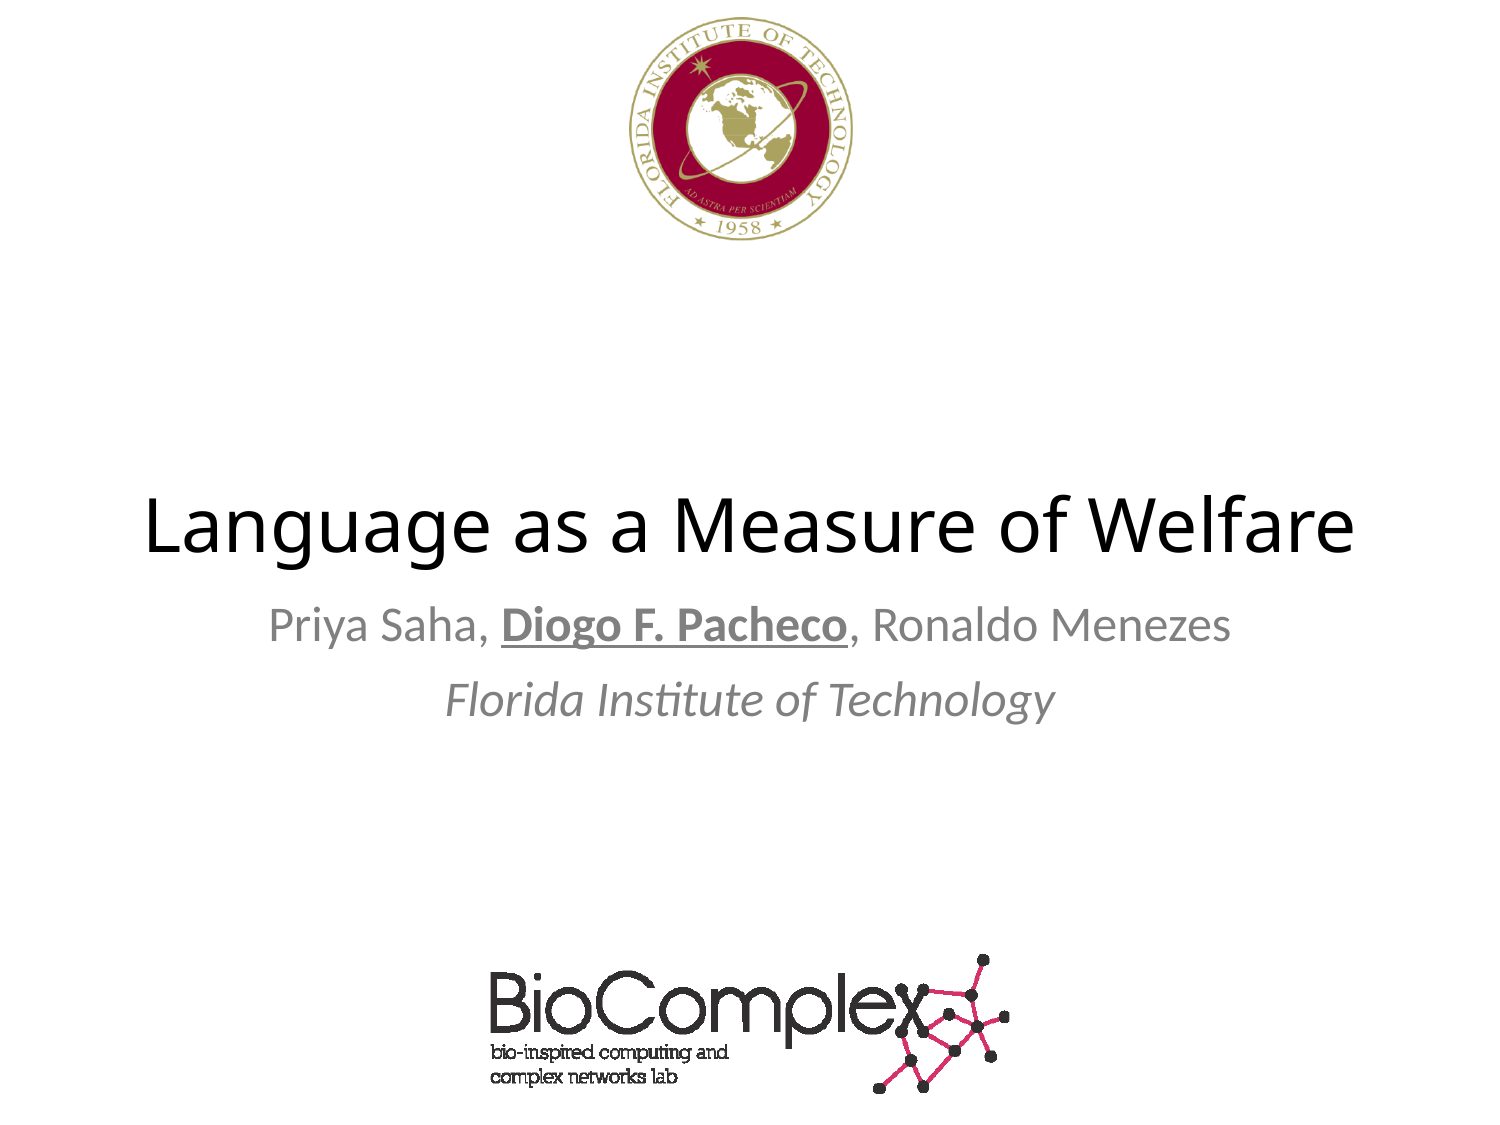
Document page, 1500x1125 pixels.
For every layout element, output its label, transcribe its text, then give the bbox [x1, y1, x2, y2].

subtitle Priya Saha, Diogo F. Pacheco, Ronaldo Menezes Florida Institute of Technology [187, 590, 1313, 863]
title Language as a Measure of Welfare [112, 184, 1388, 576]
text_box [490, 954, 1010, 1094]
picture [629, 17, 853, 241]
